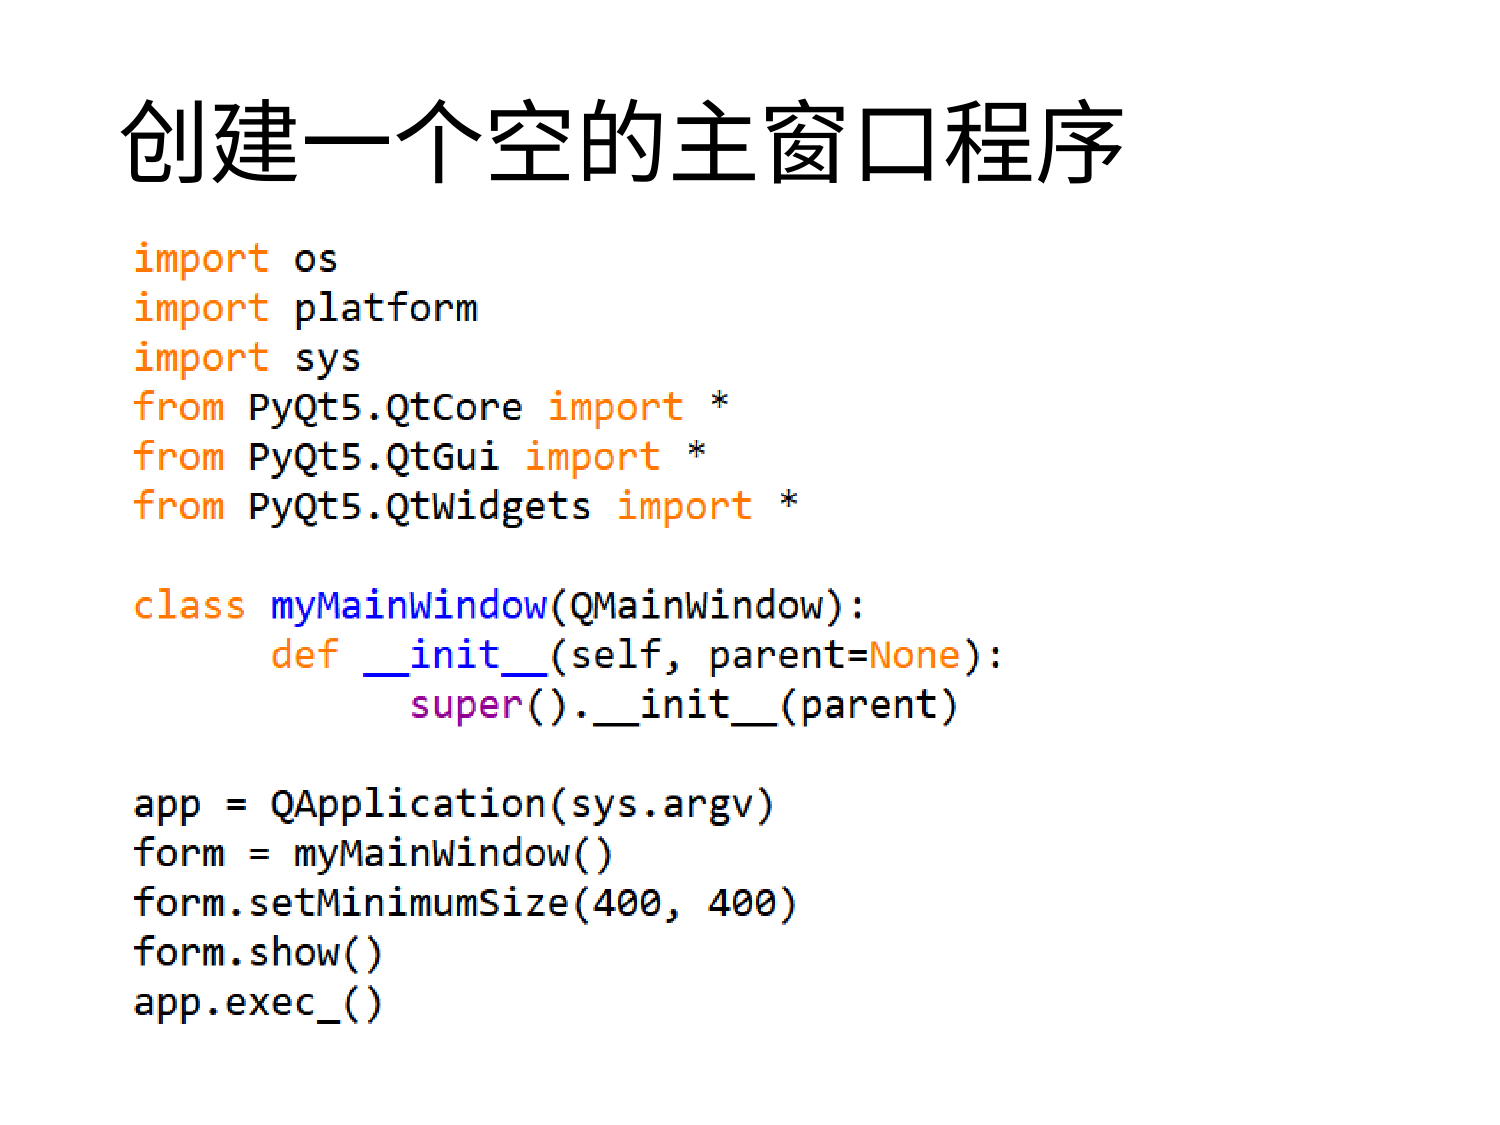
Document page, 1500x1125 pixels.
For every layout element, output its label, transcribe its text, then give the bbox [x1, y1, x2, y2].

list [126, 234, 1044, 1042]
title 创建一个空的主窗口程序 [103, 59, 1397, 235]
